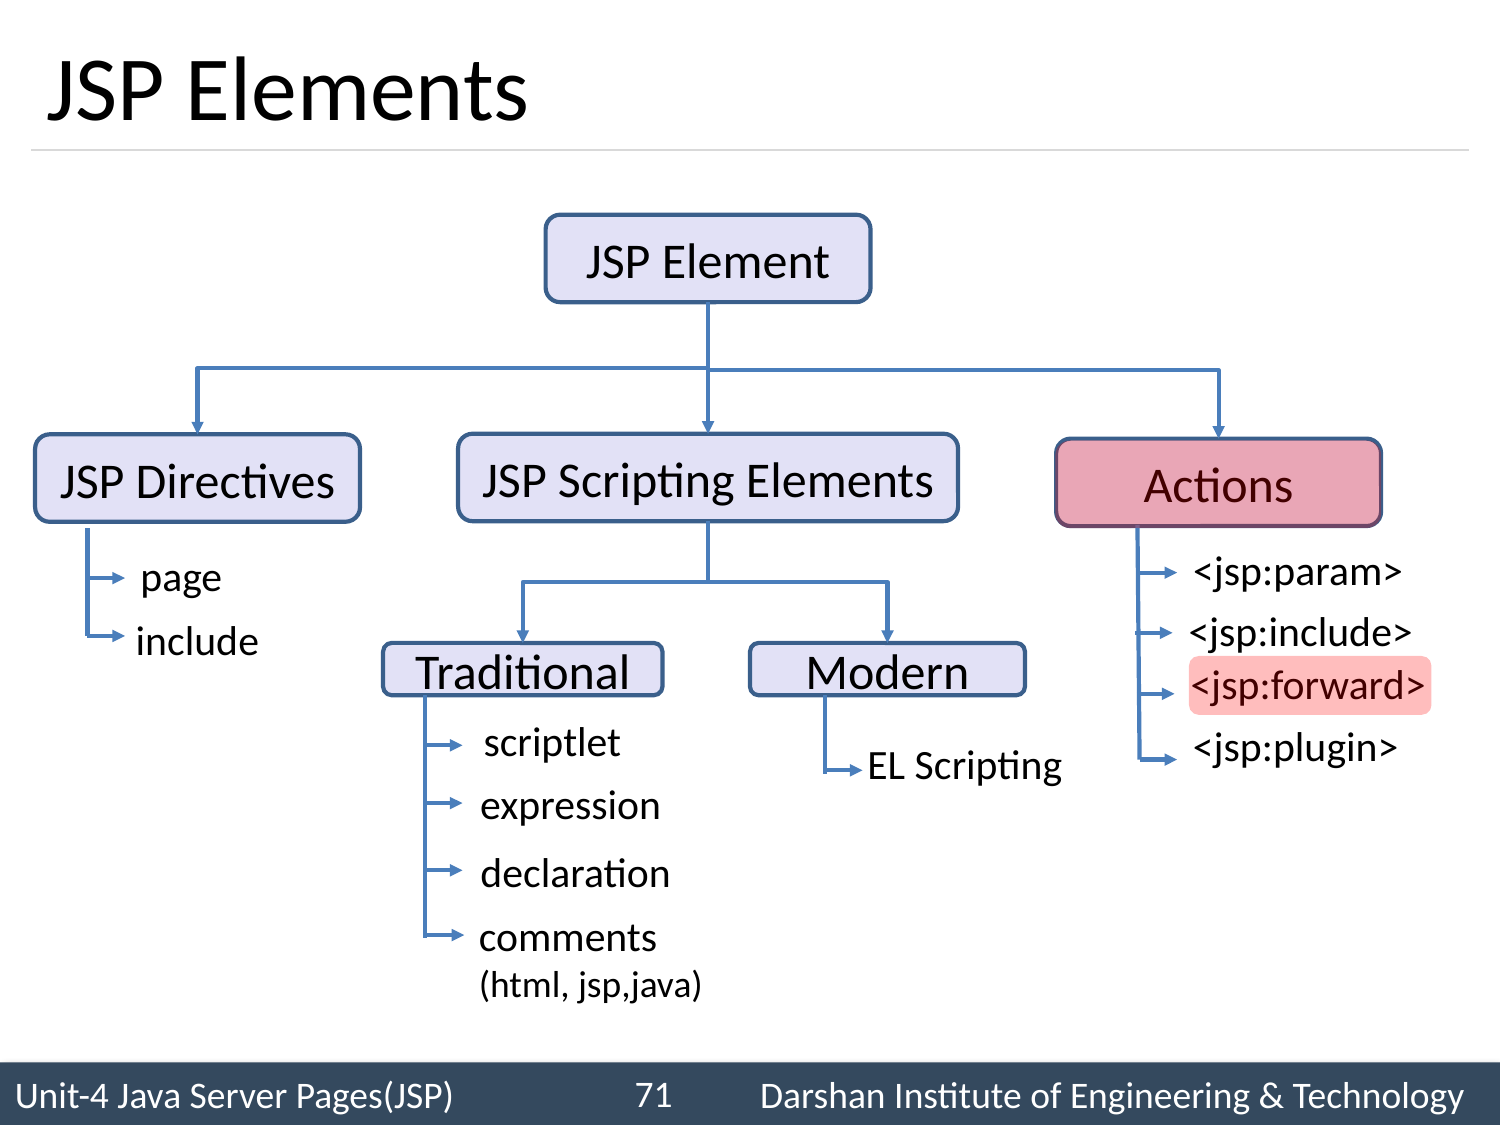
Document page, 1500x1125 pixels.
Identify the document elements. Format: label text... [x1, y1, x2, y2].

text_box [554, 489, 677, 675]
text_box JSP Element [543, 212, 873, 305]
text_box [736, 492, 859, 673]
text_box [1186, 653, 1434, 717]
text_box expression [465, 770, 677, 836]
text_box <jsp:forward> [1175, 650, 1441, 715]
text_box page [125, 542, 238, 606]
title JSP Elements [31, 17, 1469, 150]
text_box [1053, 438, 1384, 531]
text_box EL Scripting [852, 730, 1078, 796]
text_box Traditional [380, 640, 665, 698]
text_box include [120, 606, 275, 671]
text_box <jsp:param> [1178, 536, 1419, 596]
text_box declaration [465, 838, 686, 902]
text_box <jsp:plugin> [1178, 712, 1414, 778]
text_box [894, 114, 1032, 626]
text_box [386, 112, 520, 624]
text_box Modern [747, 640, 1028, 698]
text_box JSP Directives [32, 432, 363, 524]
text_box comments (html, jsp,java) [464, 902, 718, 1012]
text_box scriptlet [468, 707, 637, 770]
slide_number 71 [587, 1062, 688, 1123]
text_box JSP Scripting Elements [524, 431, 889, 524]
text_box <jsp:include> [1173, 596, 1429, 662]
